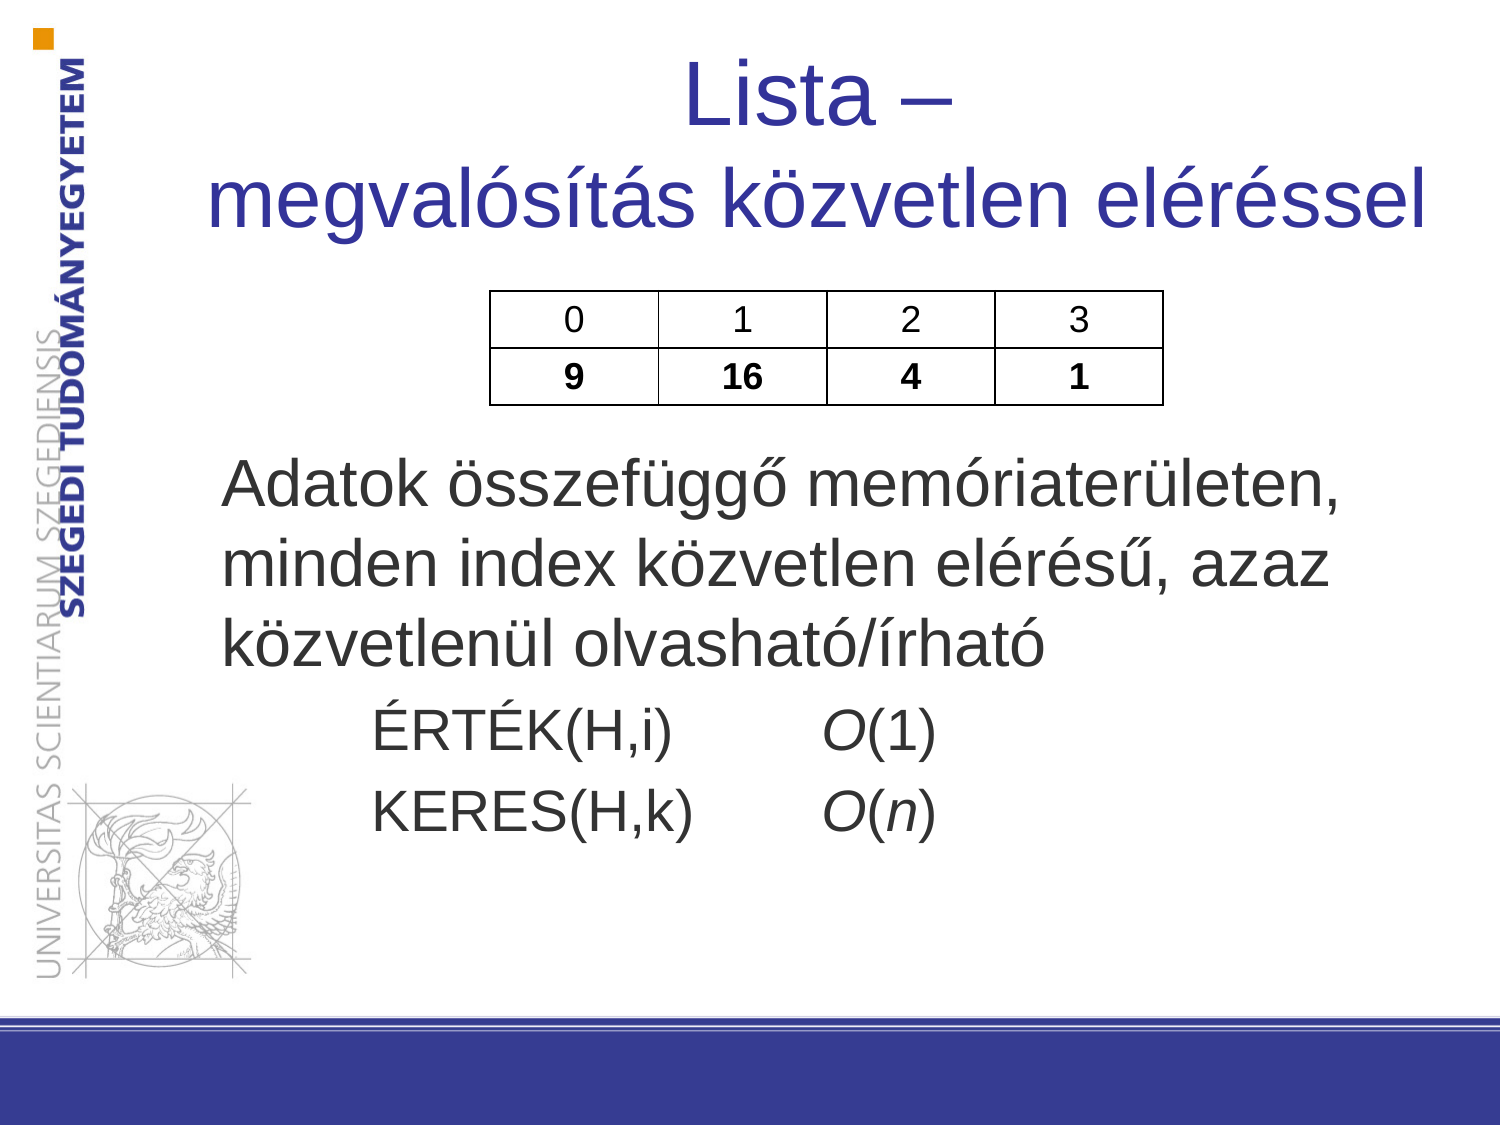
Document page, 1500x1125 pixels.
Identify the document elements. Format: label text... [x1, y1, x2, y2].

table_cell 4 [828, 349, 994, 404]
table_header 2 [828, 292, 994, 347]
table_cell 9 [491, 349, 658, 404]
text_box Adatok összefüggő memóriaterületen, minden index közvetlen elérésű, azaz közvetlenül olvasható/írható ÉRTÉK(H,i) O(1) KERES(H,k) O(n) [206, 432, 1425, 957]
table_cell 16 [659, 349, 826, 404]
table_header 3 [996, 292, 1162, 347]
title Lista – megvalósítás közvetlen eléréssel [135, 45, 1500, 233]
table_header 0 [491, 292, 658, 347]
table_cell 1 [996, 349, 1162, 404]
table_header 1 [659, 292, 826, 347]
picture [0, 0, 1500, 1125]
